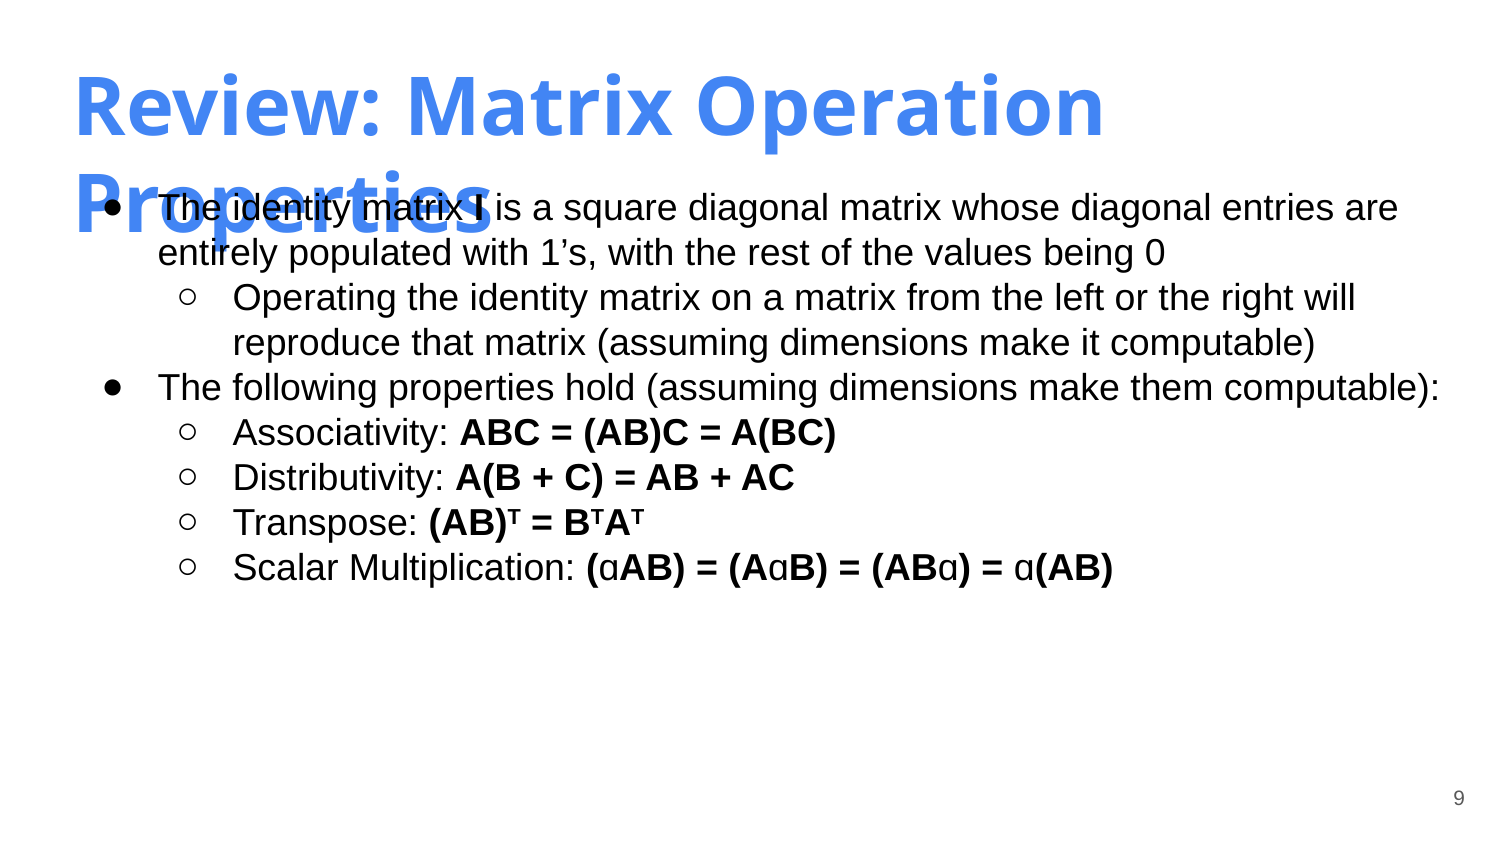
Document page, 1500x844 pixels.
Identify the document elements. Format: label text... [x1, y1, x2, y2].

text_box Review: Matrix Operation Properties [57, 39, 1500, 265]
text_box The identity matrix I is a square diagonal matrix whose diagonal entries are entirely populated with 1’s, with the rest of the values being 0 Operating the identity matrix on a matrix from the left or the right will reproduce that matrix (assuming dimensions make it computable) The following properties hold (assuming dimensions make them computable): Associativity: ABC = (AB)C = A(BC) Distributivity: A(B + C) = AB + AC Transpose: (AB)T = BTAT Scalar Multiplication: (ɑAB) = (AɑB) = (ABɑ) = ɑ(AB) [67, 167, 1480, 603]
slide_number ‹#› [1389, 764, 1480, 830]
